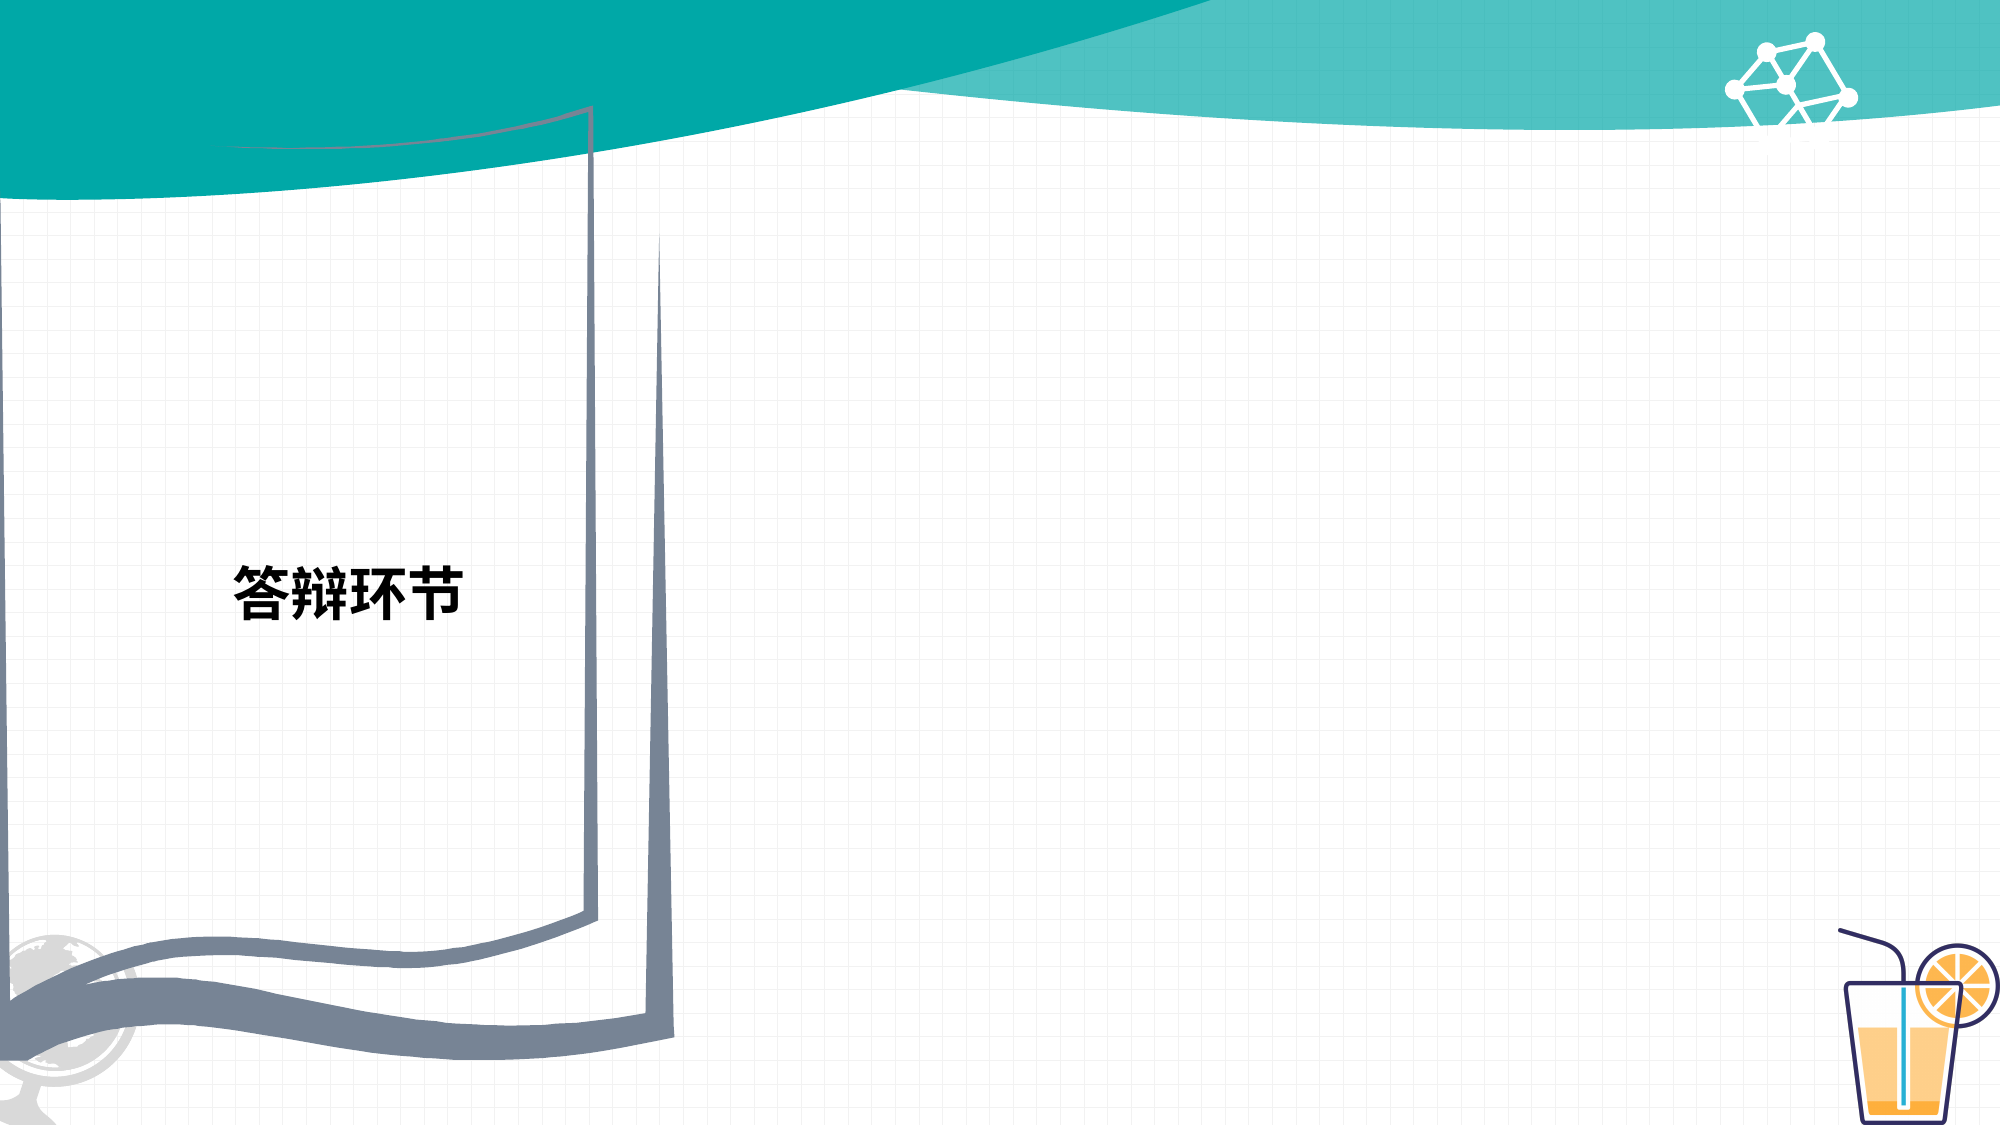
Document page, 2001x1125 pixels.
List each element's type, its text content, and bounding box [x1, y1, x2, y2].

text_box 答辩环节 [140, 545, 558, 639]
text_box [0, 105, 675, 1061]
picture [1838, 928, 2000, 1125]
